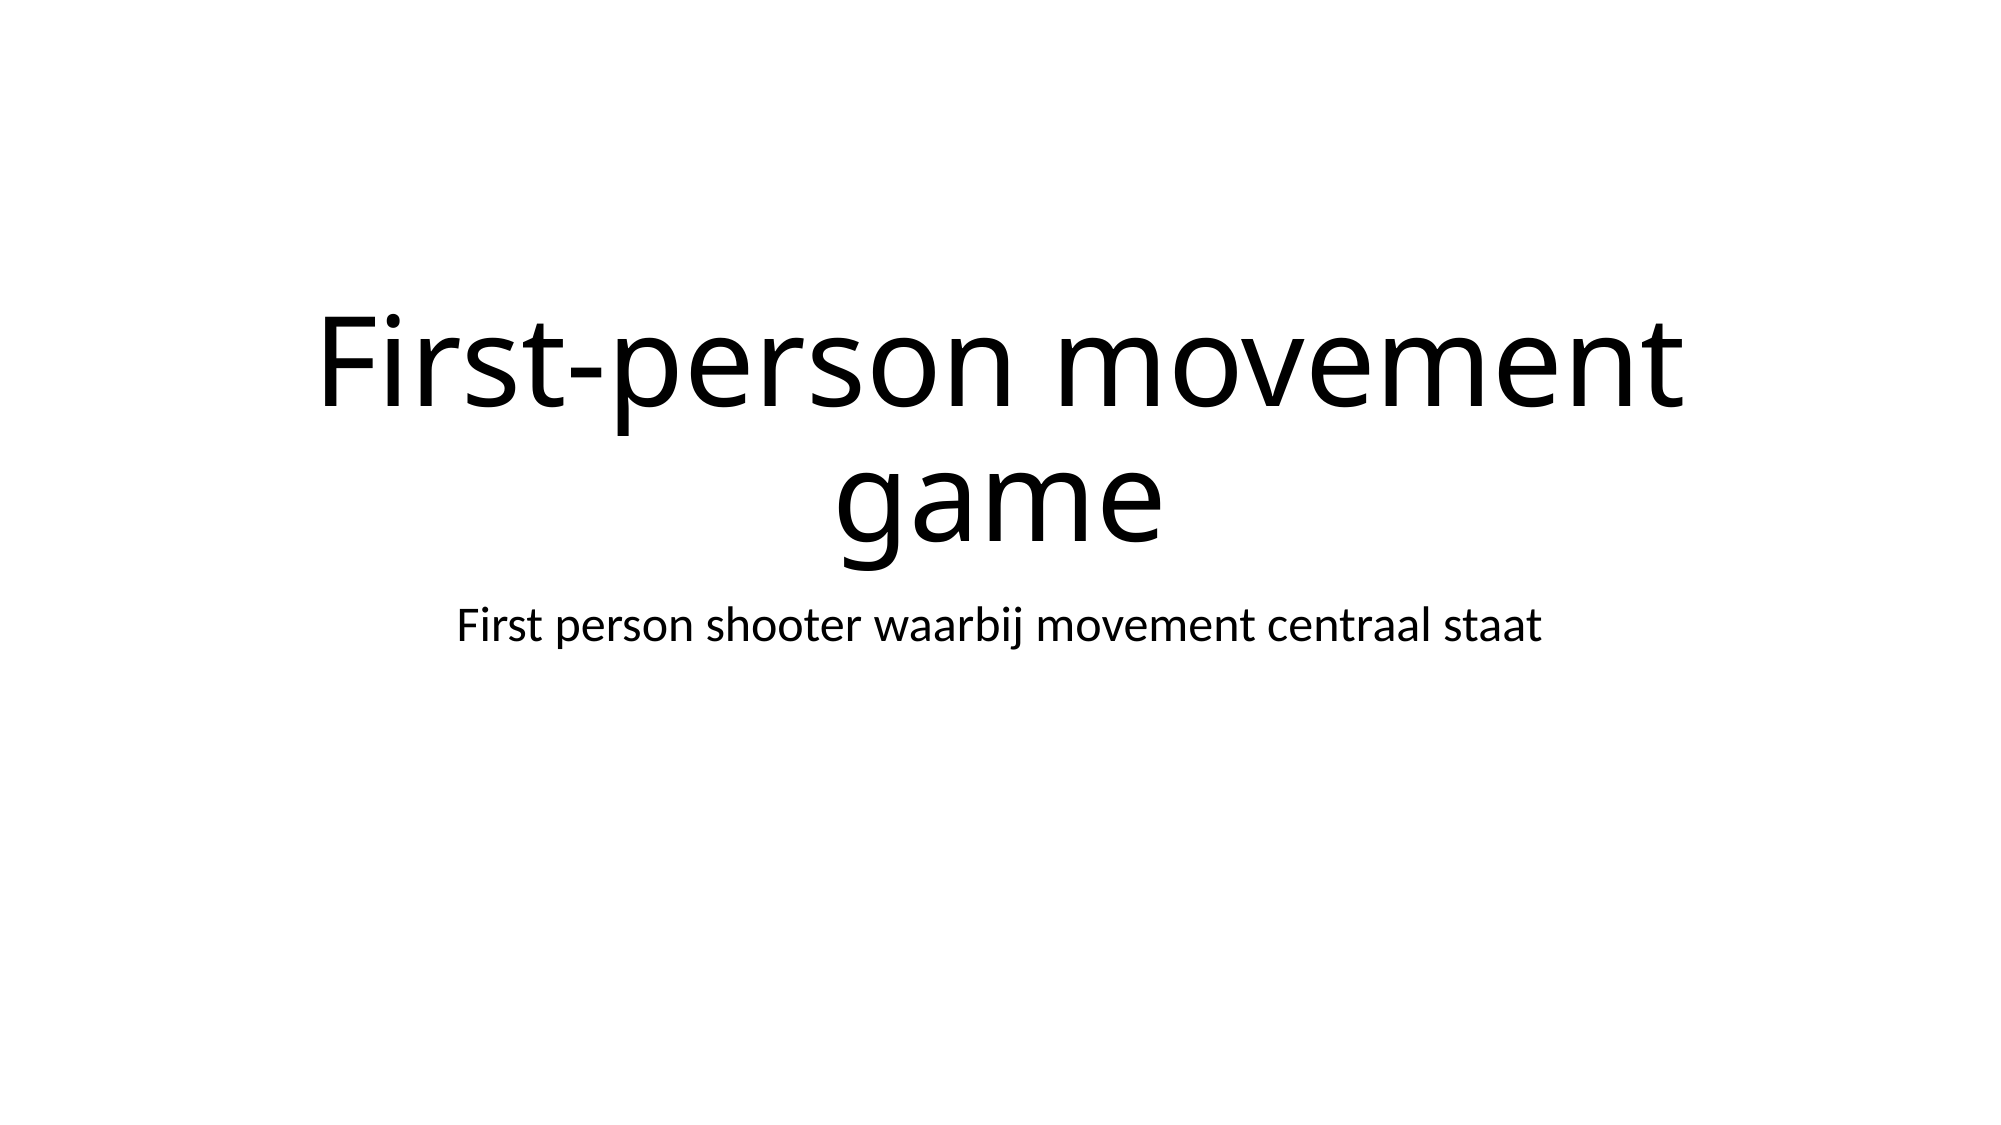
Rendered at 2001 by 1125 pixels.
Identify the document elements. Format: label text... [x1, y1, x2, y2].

subtitle First person shooter waarbij movement centraal staat [249, 590, 1750, 863]
title First-person movement game [249, 184, 1750, 576]
